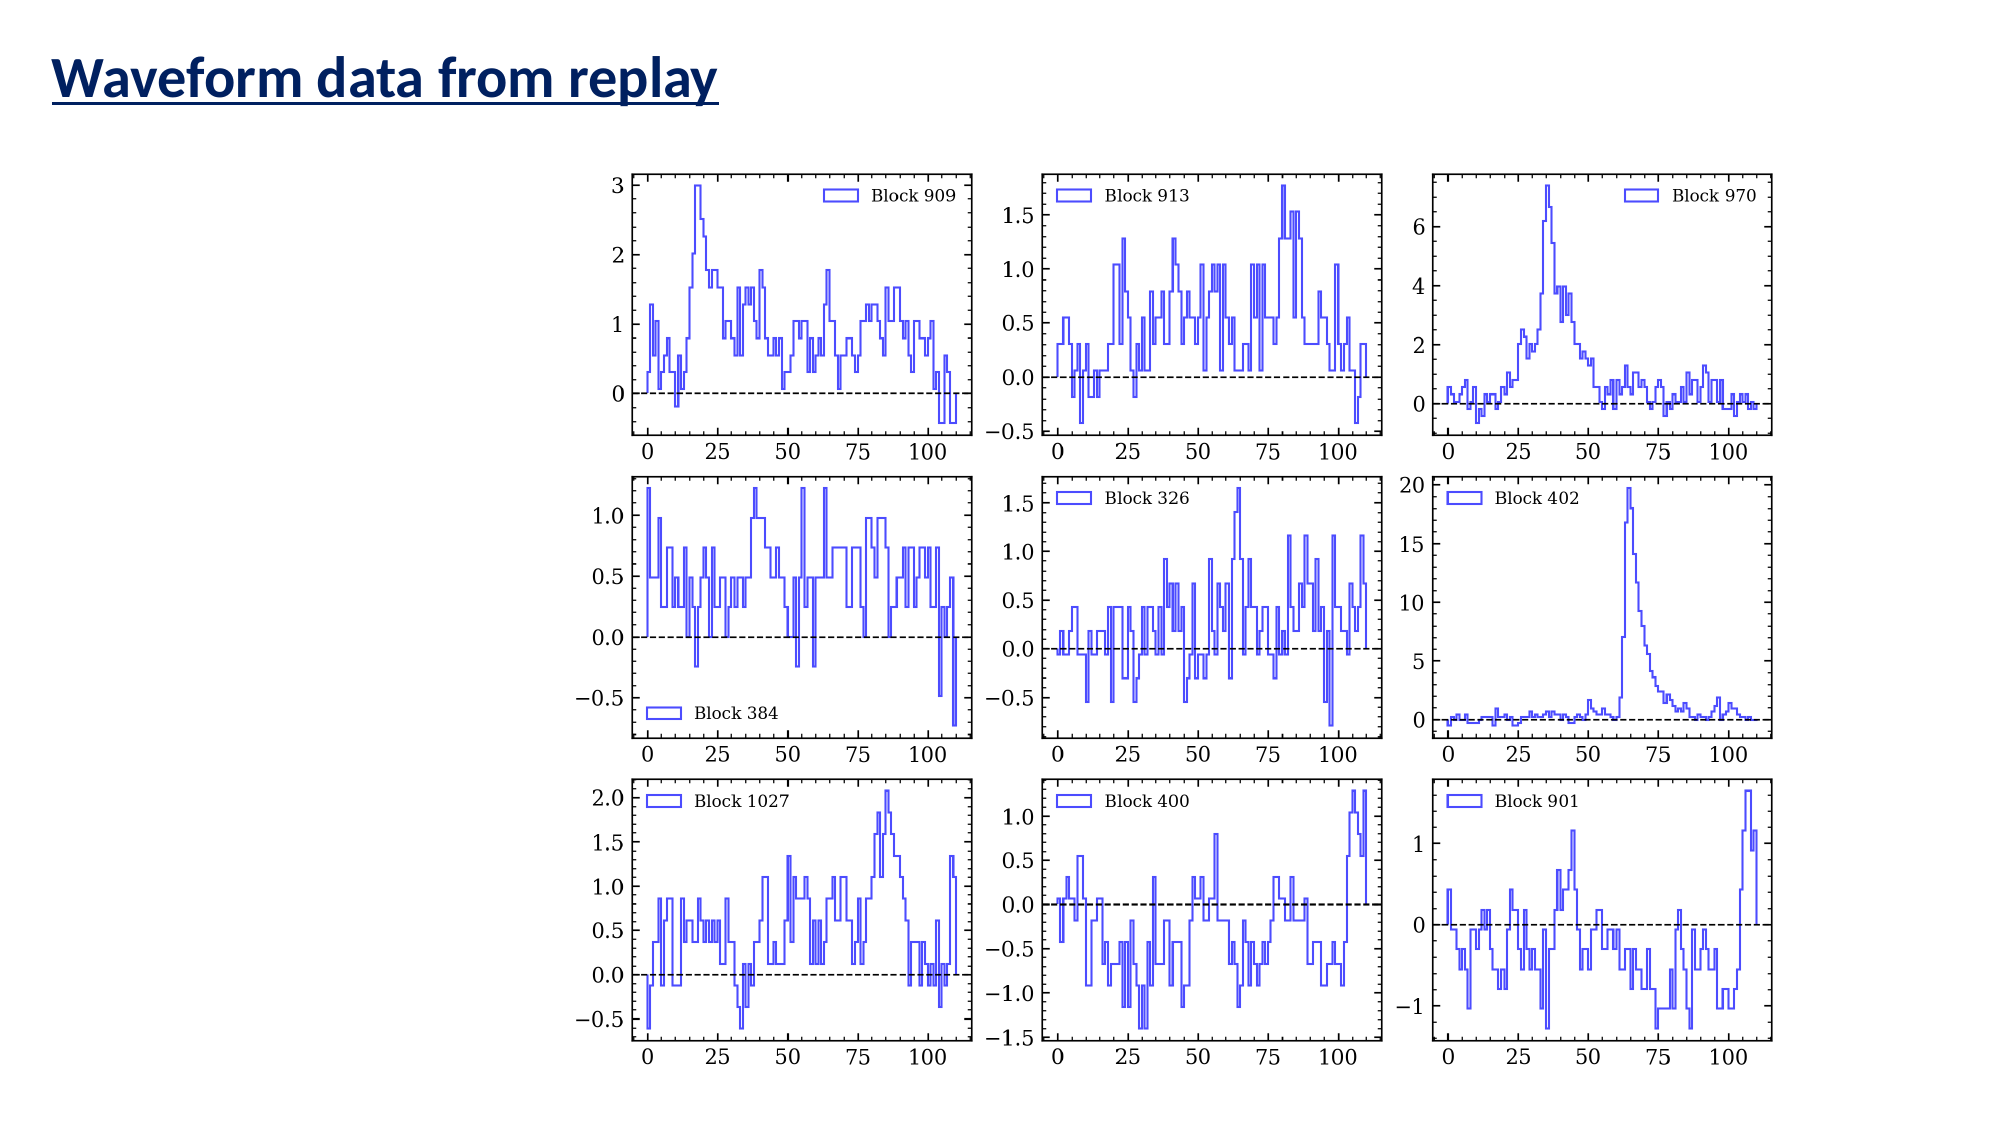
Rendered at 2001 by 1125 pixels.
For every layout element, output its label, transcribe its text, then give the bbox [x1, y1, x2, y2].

picture [567, 167, 1778, 1076]
text_box Waveform data from replay [37, 32, 1102, 117]
